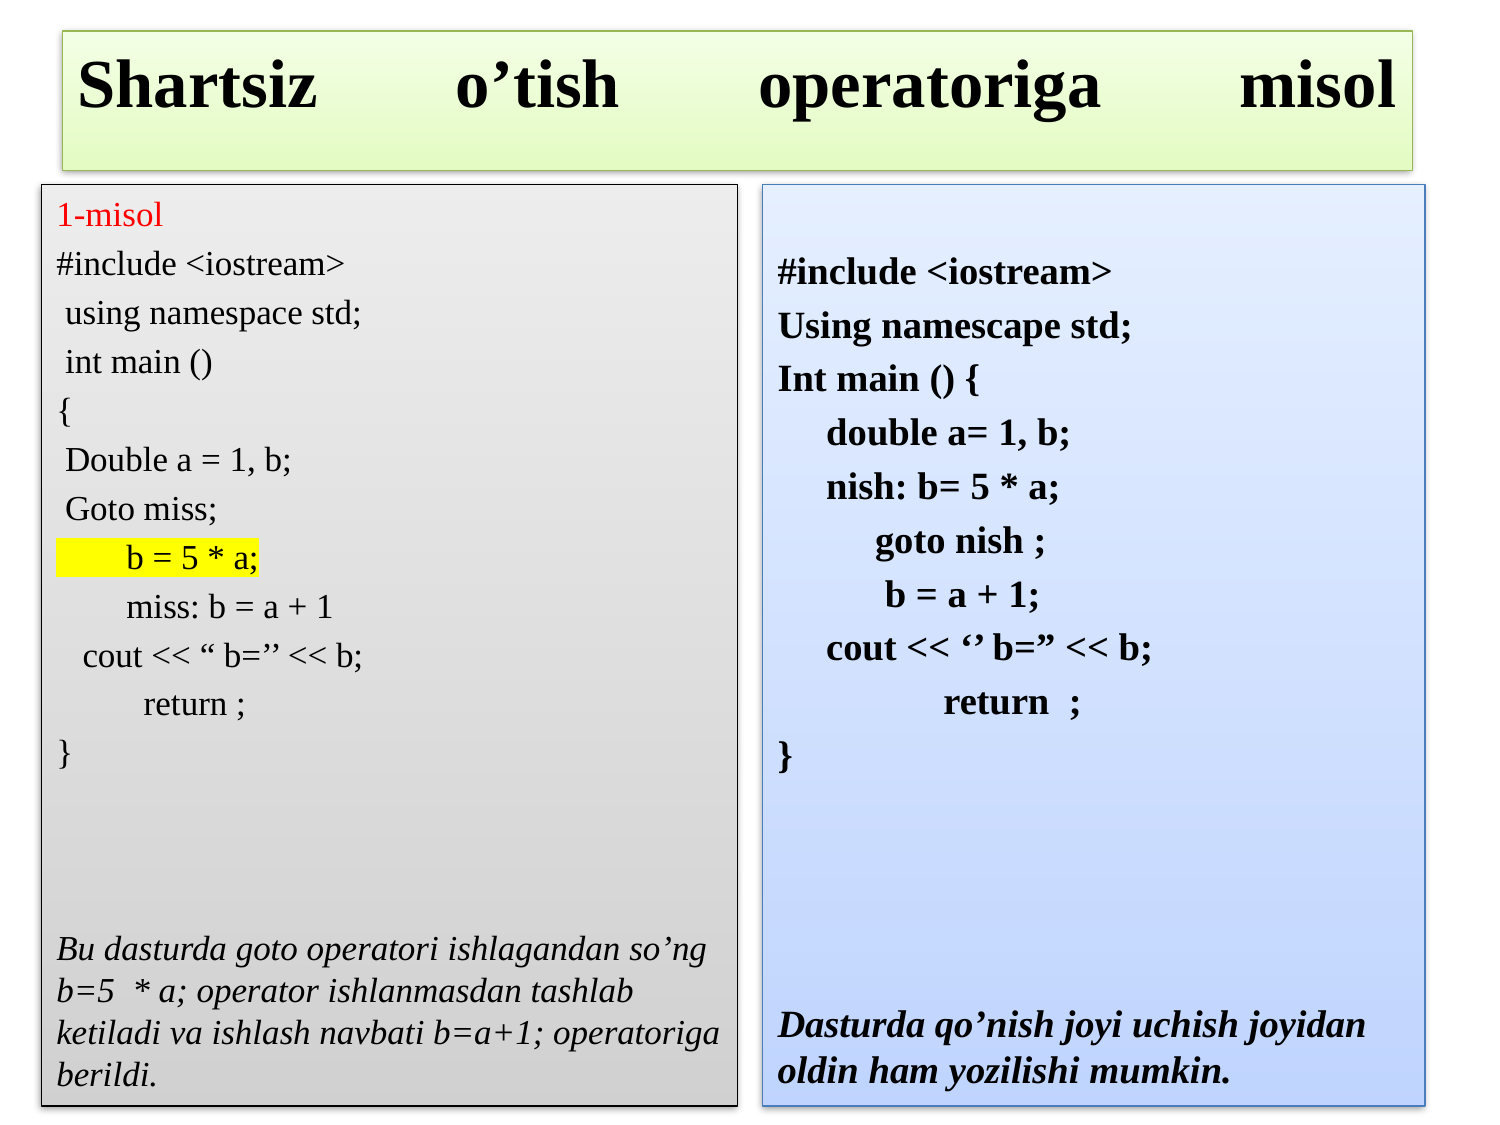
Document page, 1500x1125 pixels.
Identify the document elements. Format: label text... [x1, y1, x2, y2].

title Shartsiz o’tish operatoriga misol [62, 30, 1413, 171]
